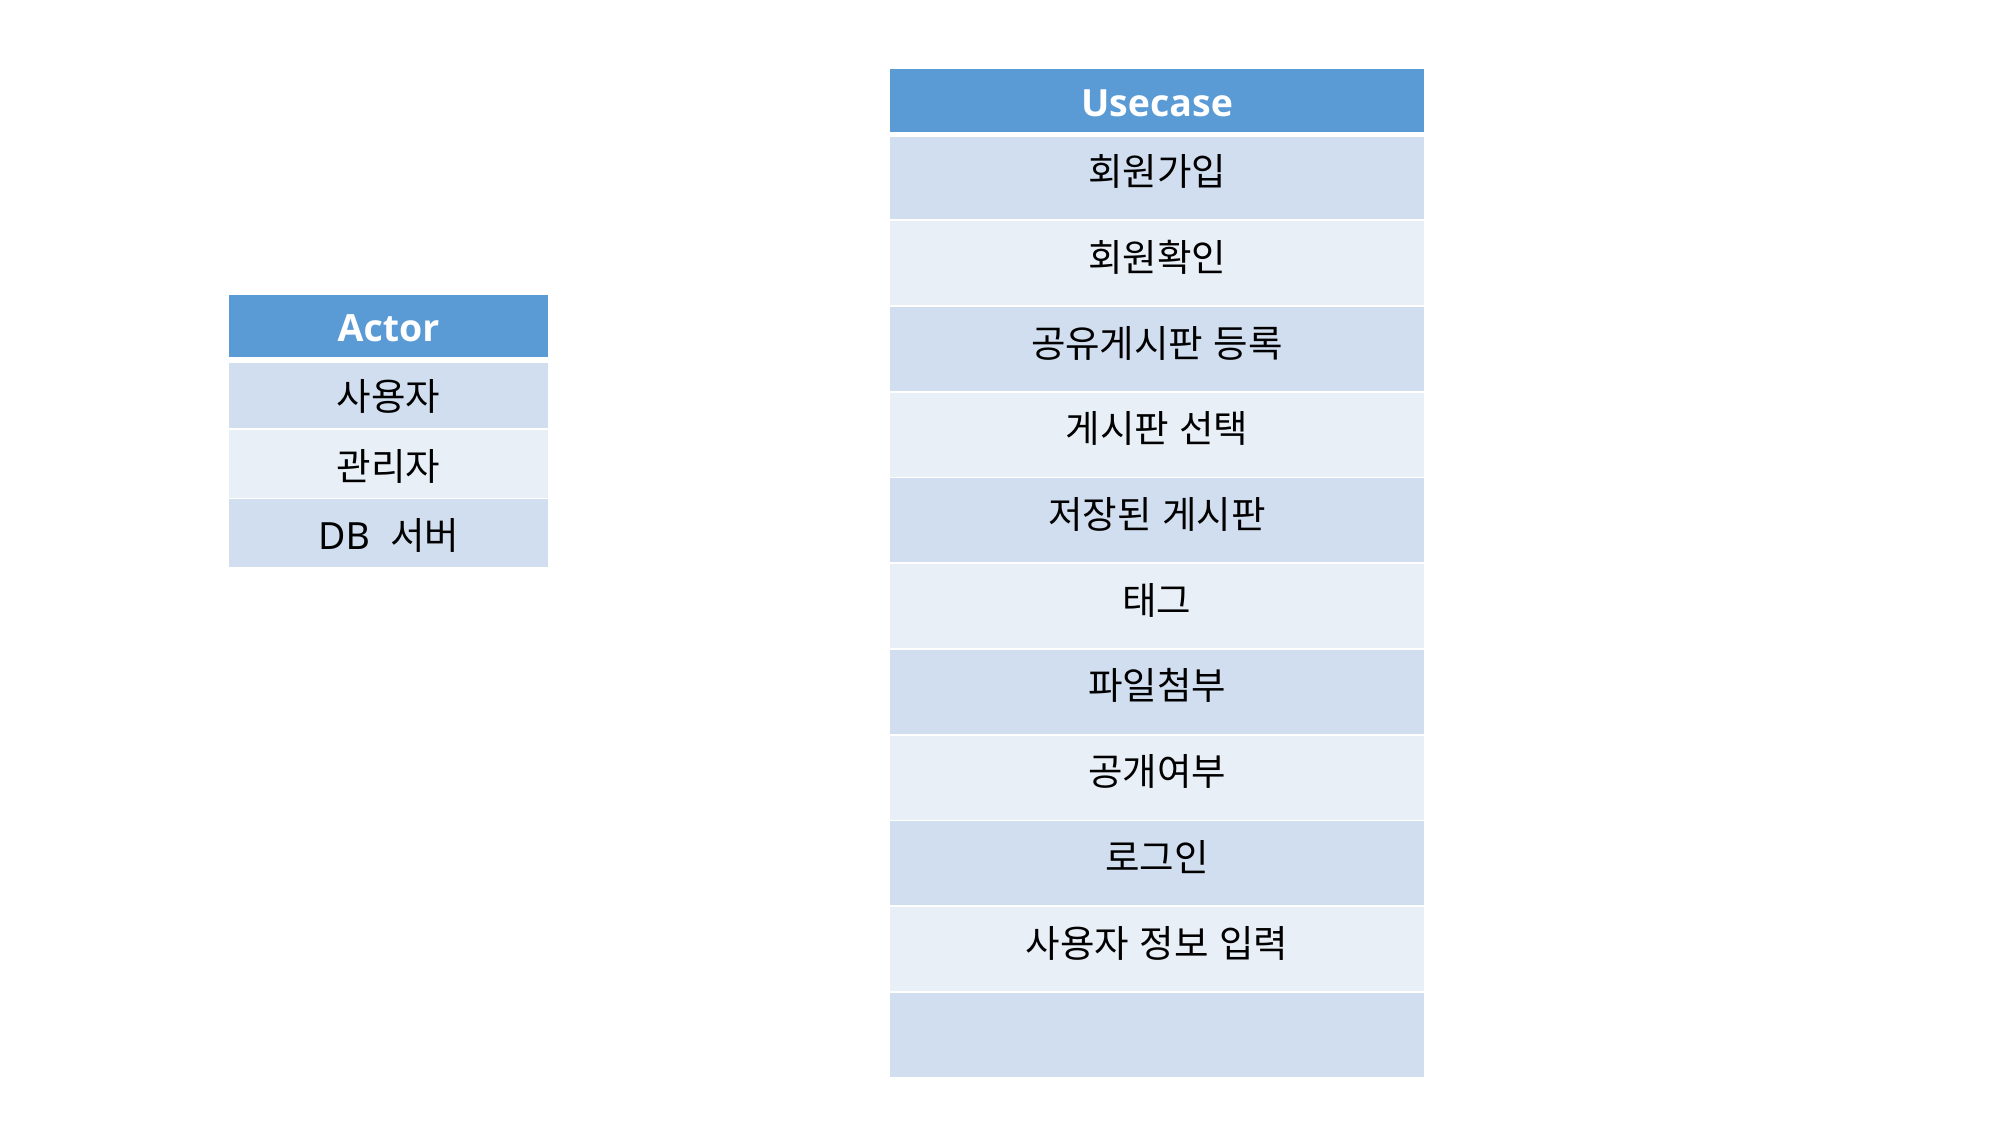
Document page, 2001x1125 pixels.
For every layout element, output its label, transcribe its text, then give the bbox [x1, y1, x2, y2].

table_cell 저장된 게시판 [890, 478, 1424, 562]
table_header Usecase [890, 69, 1424, 132]
table_cell 파일첨부 [890, 650, 1424, 734]
table_cell [890, 993, 1424, 1077]
table_cell 공유게시판 등록 [890, 307, 1424, 391]
table_cell 회원확인 [890, 221, 1424, 305]
table_cell 태그 [890, 564, 1424, 648]
table_cell 사용자 정보 입력 [890, 907, 1424, 991]
table_cell 로그인 [890, 821, 1424, 905]
table_cell 관리자 [229, 430, 548, 498]
table_cell 공개여부 [890, 736, 1424, 820]
table_cell 게시판 선택 [890, 393, 1424, 477]
table_cell 사용자 [229, 363, 548, 428]
table_cell 회원가입 [890, 137, 1424, 219]
table_header Actor [229, 295, 548, 357]
table_cell DB 서버 [229, 499, 548, 567]
